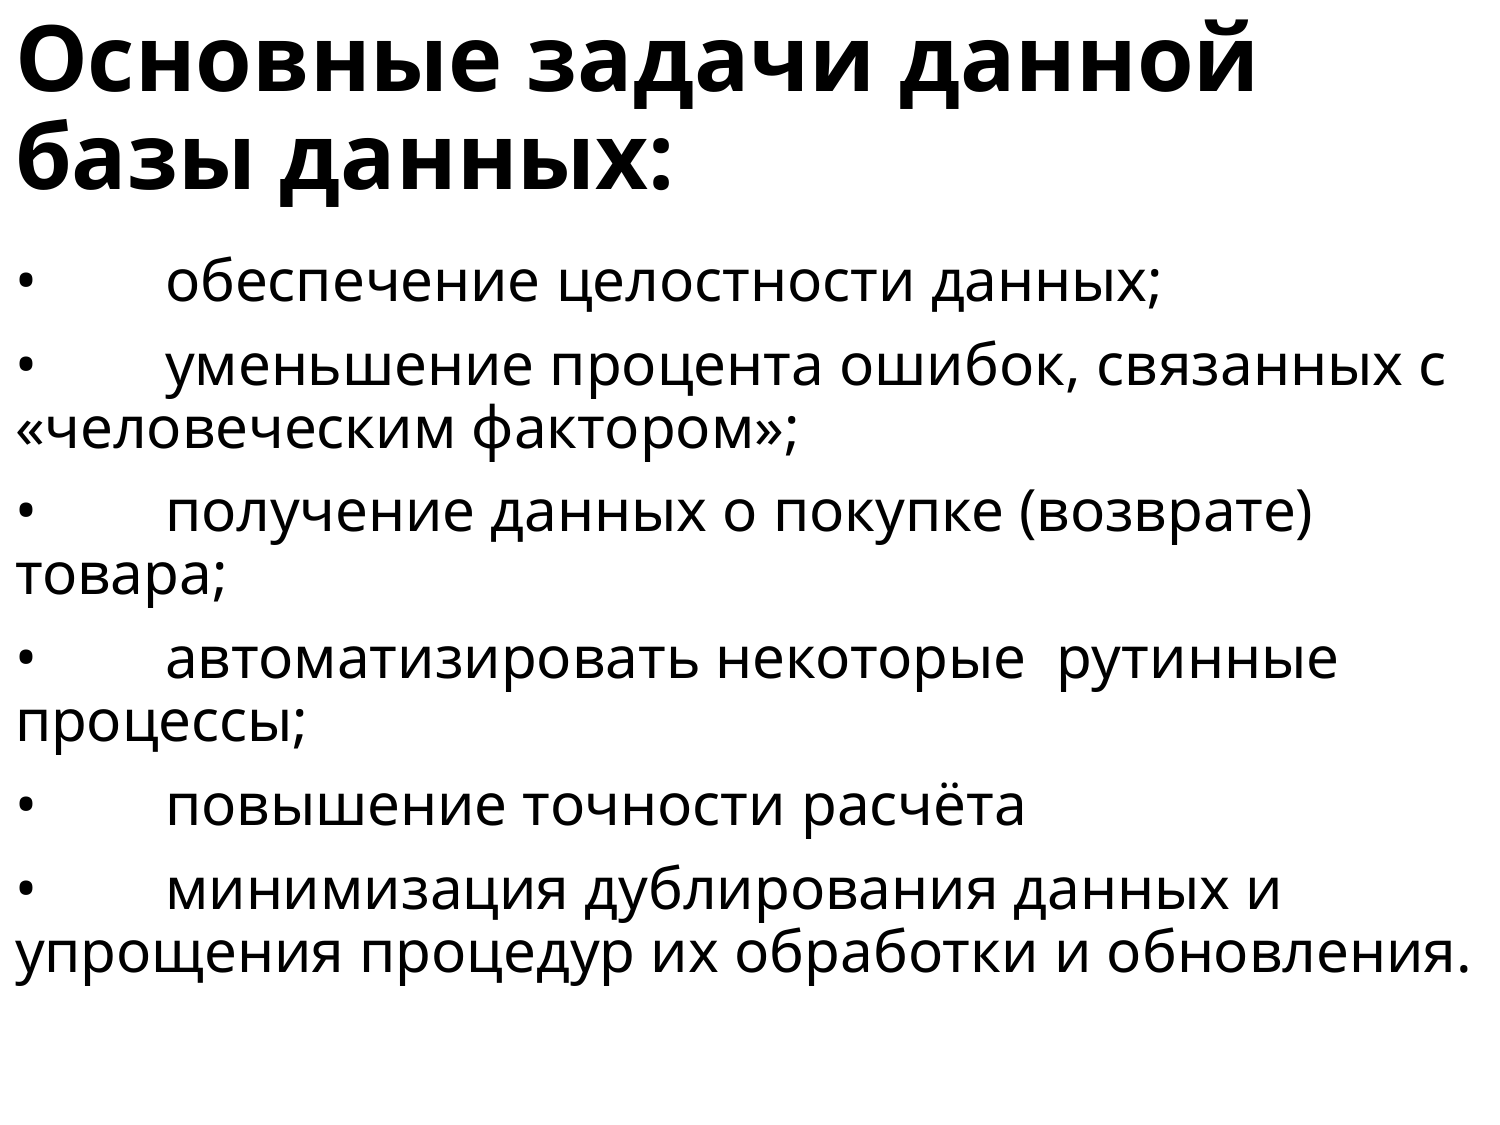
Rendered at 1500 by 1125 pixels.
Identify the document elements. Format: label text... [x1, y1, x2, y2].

title Основные задачи данной базы данных: [0, 2, 1500, 220]
list • обеспечение целостности данных; • уменьшение процента ошибок, связанных с «человеческим фактором»; • получение данных о покупке (возврате) товара; • автоматизировать некоторые рутинные процессы; • повышение точности расчёта • минимизация дублирования данных и упрощения процедур их обработки и обновления. [0, 243, 1500, 1071]
